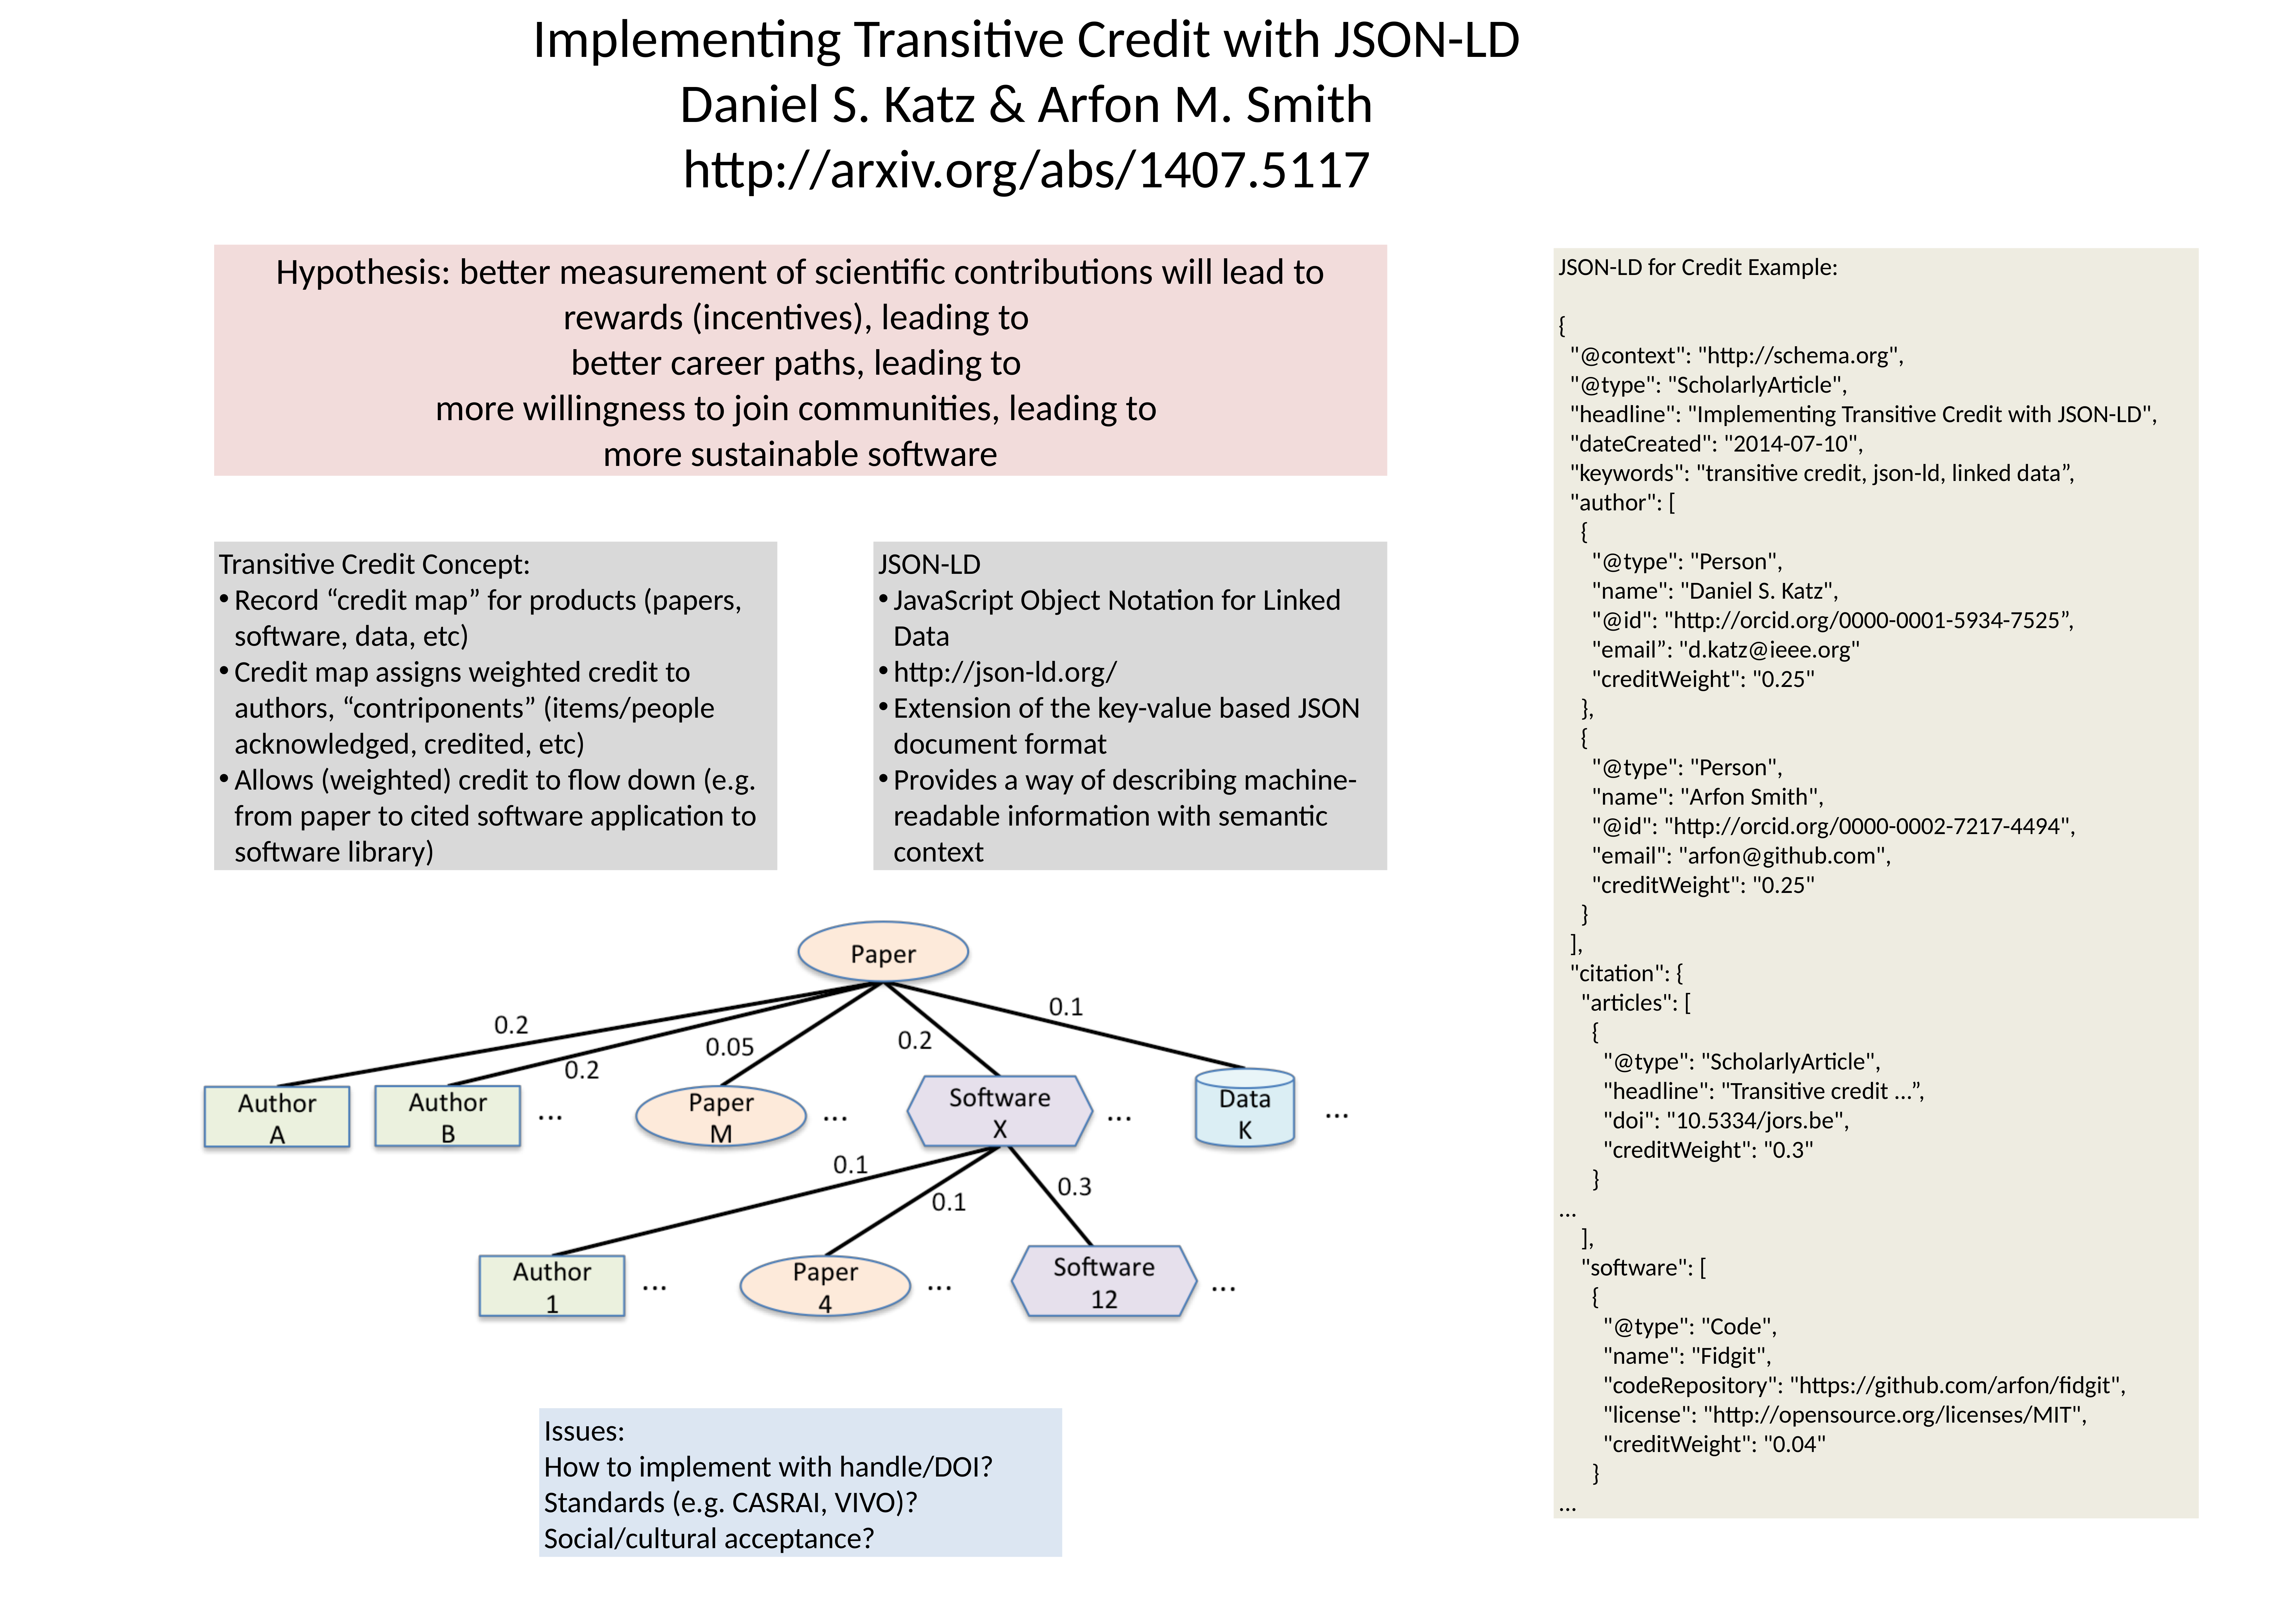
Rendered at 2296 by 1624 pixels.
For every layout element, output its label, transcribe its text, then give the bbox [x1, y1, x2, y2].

picture [196, 917, 1368, 1335]
text_box Transitive Credit Concept: Record “credit map” for products (papers, software, data, etc) Credit map assigns weighted credit to authors, “contriponents” (items/people acknowledged, credited, etc) Allows (weighted) credit to flow down (e.g. from paper to cited software application to software library) [214, 541, 777, 870]
text_box Issues: How to implement with handle/DOI? Standards (e.g. CASRAI, VIVO)? Social/cultural acceptance? [539, 1408, 1063, 1557]
text_box JSON-LD for Credit Example: { "@context": "http://schema.org", "@type": "ScholarlyArticle", "headline": "Implementing Transitive Credit with JSON-LD", "dateCreated": "2014-07-10", "keywords": "transitive credit, json-ld, linked data”, "author": [ { "@type": "Person", "name": "Daniel S. Katz", "@id": "http://orcid.org/0000-0001-5934-7525”, "email”: "d.katz@ieee.org" "creditWeight": "0.25" }, { "@type": "Person", "name": "Arfon Smith", "@id": "http://orcid.org/0000-0002-7217-4494", "email": "arfon@github.com", "creditWeight": "0.25" } ], "citation": { "articles": [ { "@type": "ScholarlyArticle", "headline": "Transitive credit ...”, "doi": "10.5334/jors.be", "creditWeight": "0.3" } ... ], "software": [ { "@type": "Code", "name": "Fidgit", "codeRepository": "https://github.com/arfon/fidgit", "license": "http://opensource.org/licenses/MIT", "creditWeight": "0.04" } ... [1554, 248, 2199, 1518]
text_box JSON-LD JavaScript Object Notation for Linked Data http://json-ld.org/ Extension of the key-value based JSON document format Provides a way of describing machine-readable information with semantic context [873, 541, 1387, 870]
text_box Implementing Transitive Credit with JSON-LD Daniel S. Katz & Arfon M. Smith http://arxiv.org/abs/1407.5117 [446, 0, 1608, 201]
text_box Hypothesis: better measurement of scientific contributions will lead to rewards (incentives), leading to better career paths, leading to more willingness to join communities, leading to more sustainable software [214, 245, 1387, 476]
